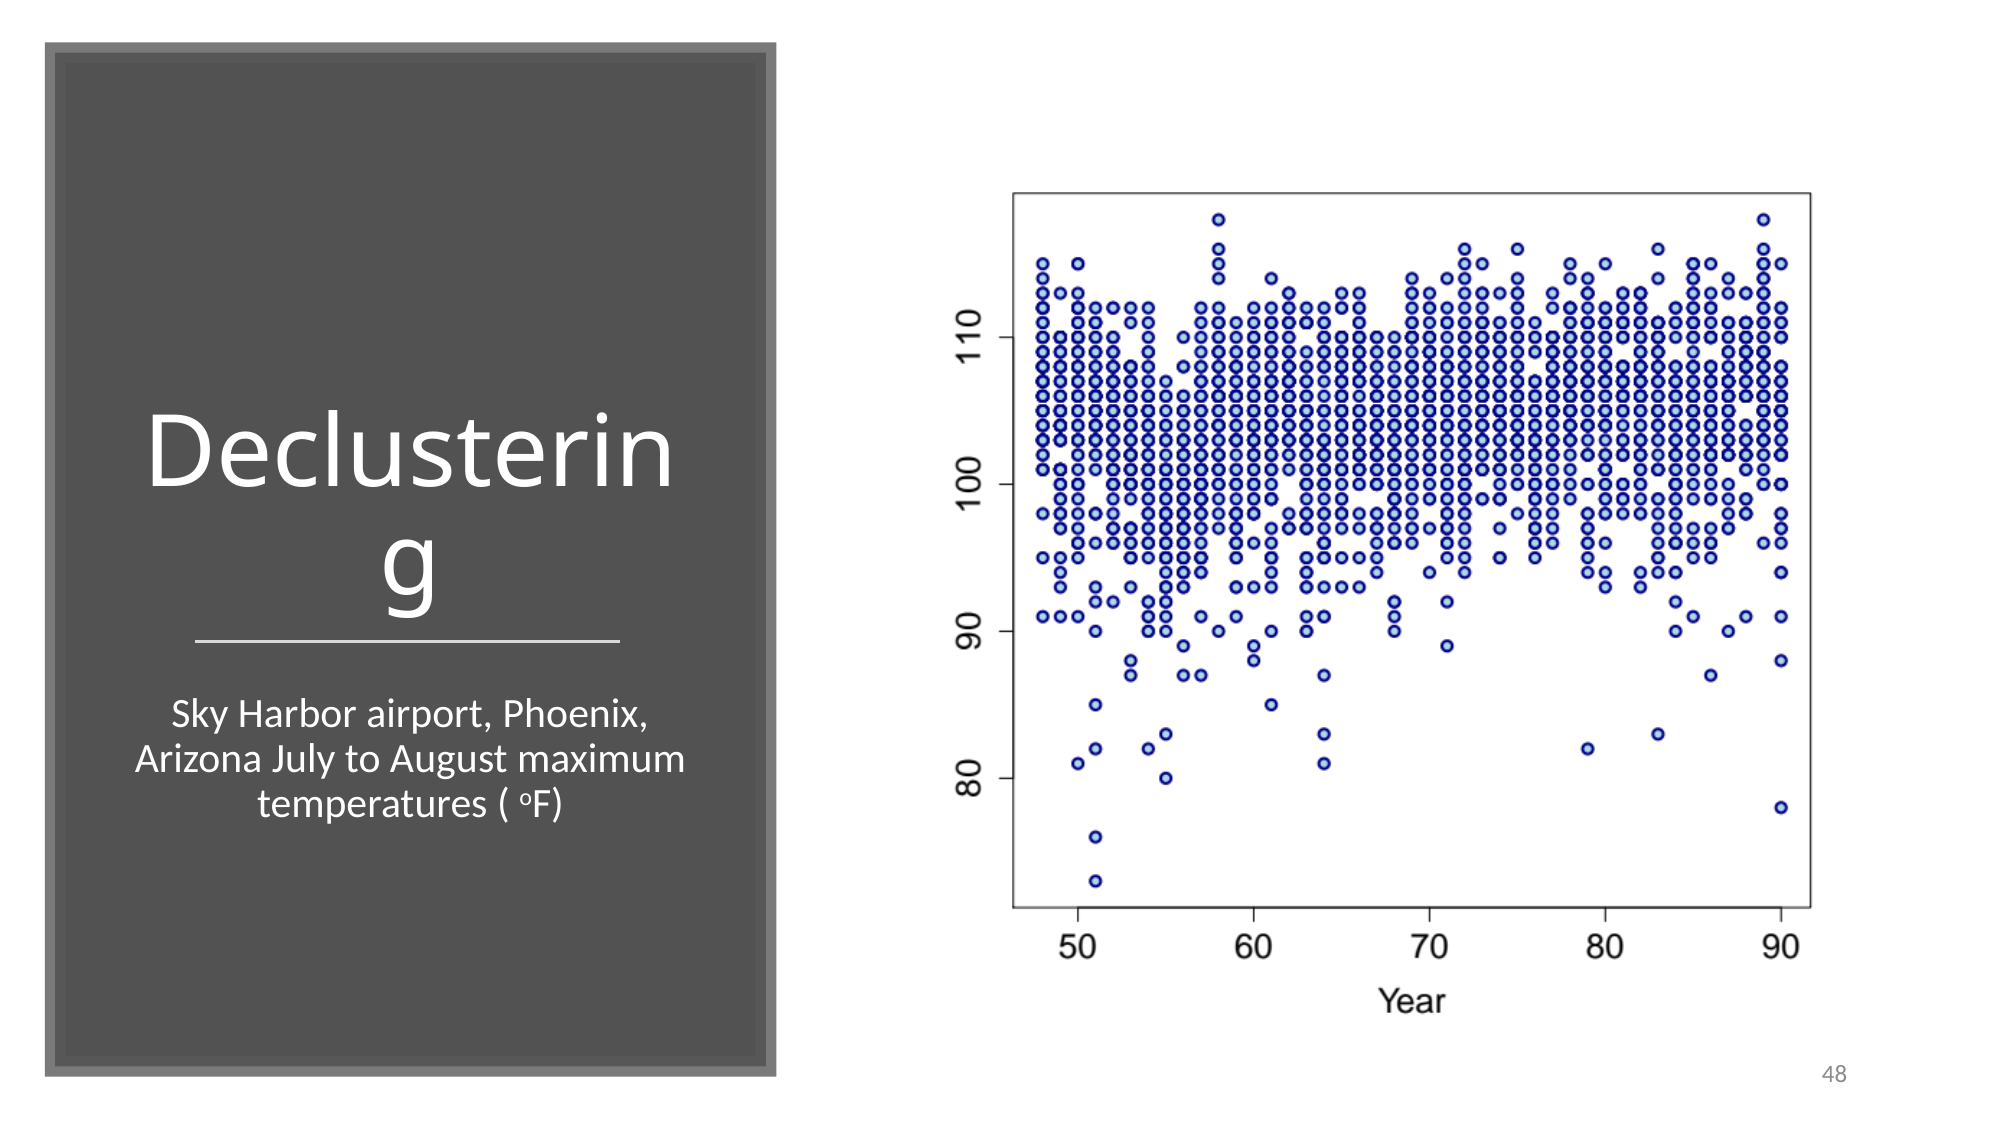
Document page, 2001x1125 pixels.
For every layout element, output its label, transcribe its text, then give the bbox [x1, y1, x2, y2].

title Declustering [110, 149, 711, 624]
text_box Sky Harbor airport, Phoenix, Arizona July to August maximum temperatures ( oF) [110, 684, 711, 935]
slide_number 48 [1412, 1046, 1863, 1103]
text_box [54, 52, 767, 1067]
picture [900, 80, 1866, 1046]
